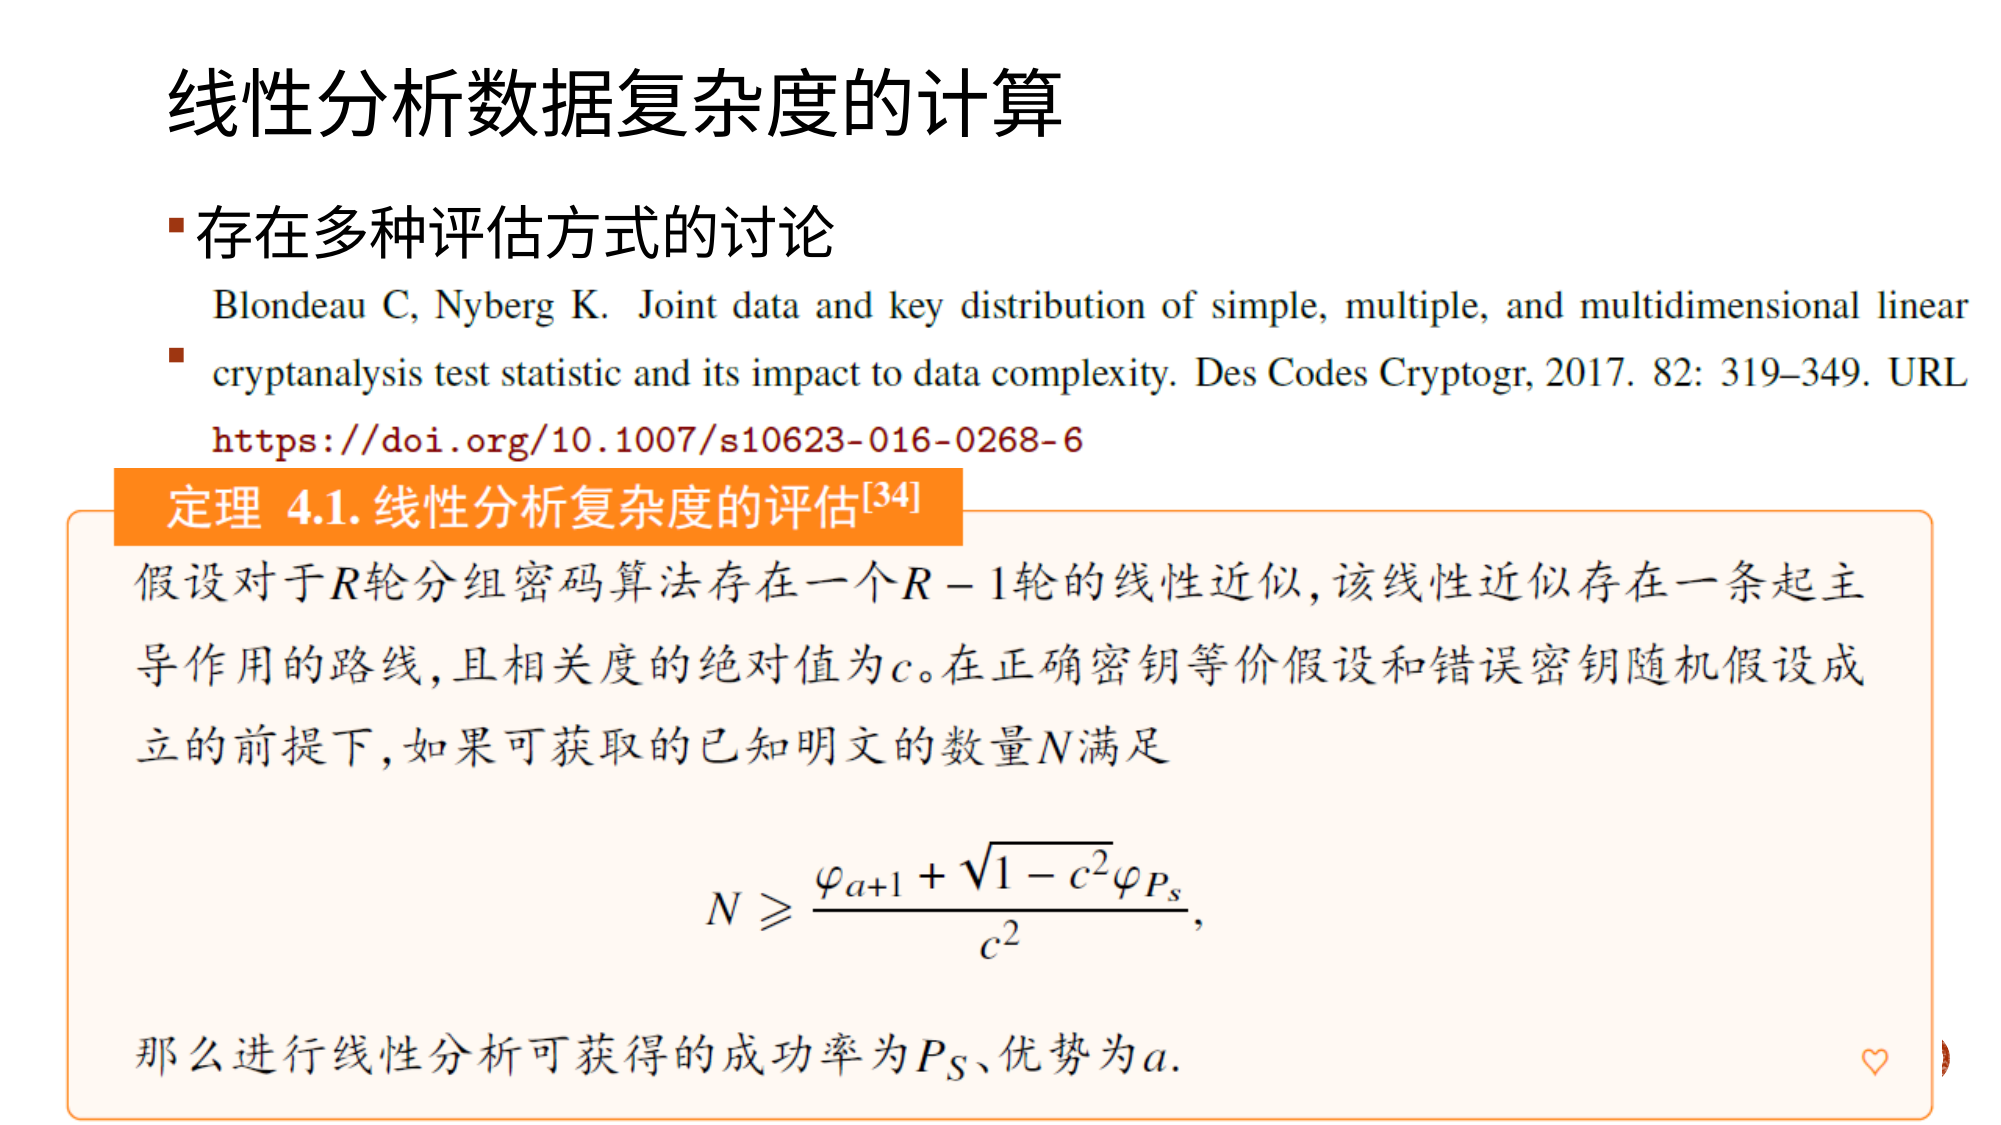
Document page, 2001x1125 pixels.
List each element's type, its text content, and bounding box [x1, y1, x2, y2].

picture [58, 469, 1941, 1124]
list 存在多种评估方式的讨论 [150, 154, 1850, 468]
picture [203, 276, 1988, 468]
title 线性分析数据复杂度的计算 [150, 30, 1850, 154]
